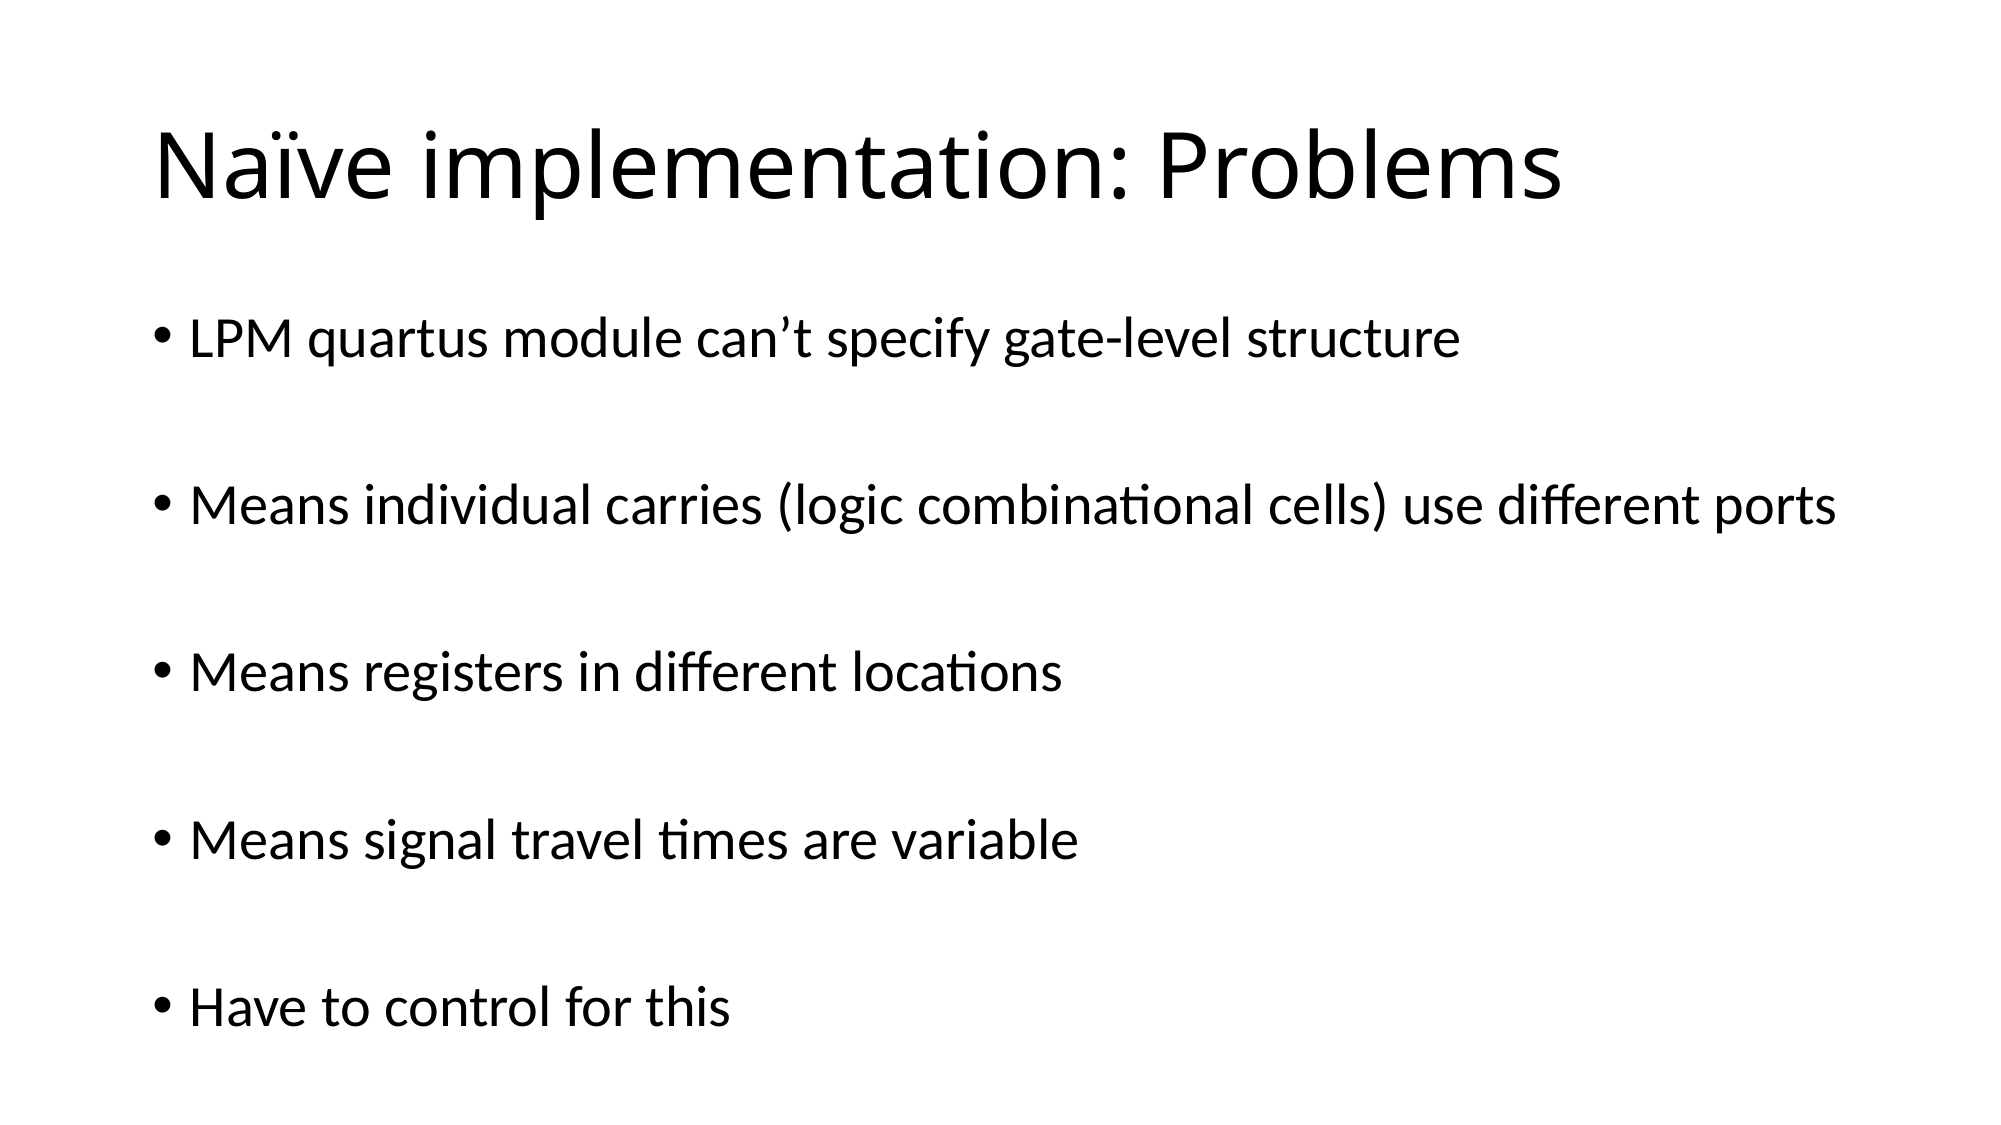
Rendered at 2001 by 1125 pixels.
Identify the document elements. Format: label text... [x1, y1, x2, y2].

title Naïve implementation: Problems [137, 59, 1863, 278]
list LPM quartus module can’t specify gate-level structure Means individual carries (logic combinational cells) use different ports Means registers in different locations Means signal travel times are variable Have to control for this [137, 299, 1863, 1110]
